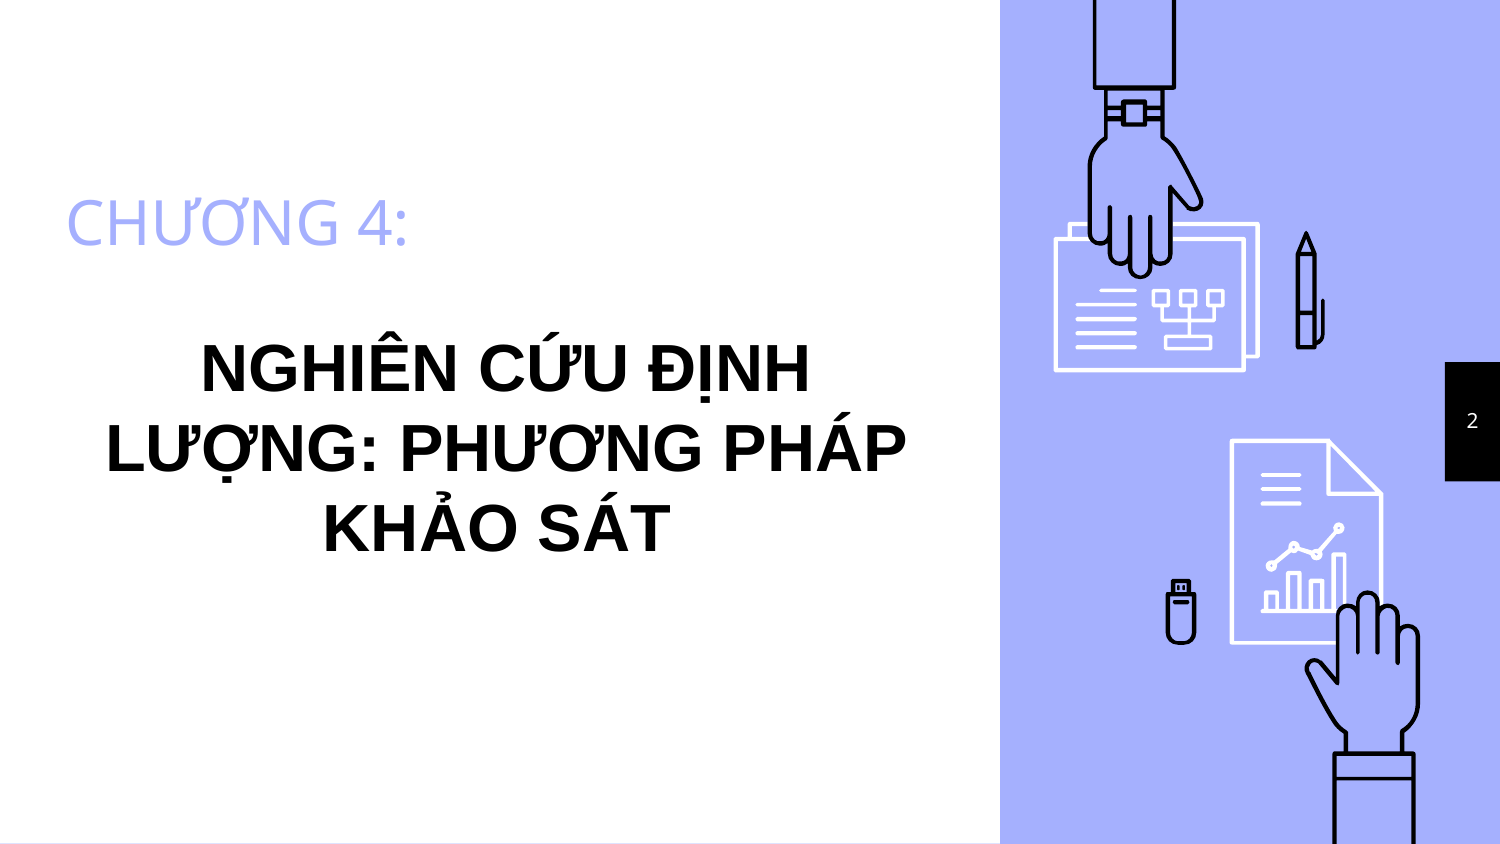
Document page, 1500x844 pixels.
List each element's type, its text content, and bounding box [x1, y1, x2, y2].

list NGHIÊN CỨU ĐỊNH LƯỢNG: PHƯƠNG PHÁP KHẢO SÁT [62, 309, 938, 485]
slide_number 2 [1444, 362, 1500, 482]
title CHƯƠNG 4: [50, 159, 893, 273]
